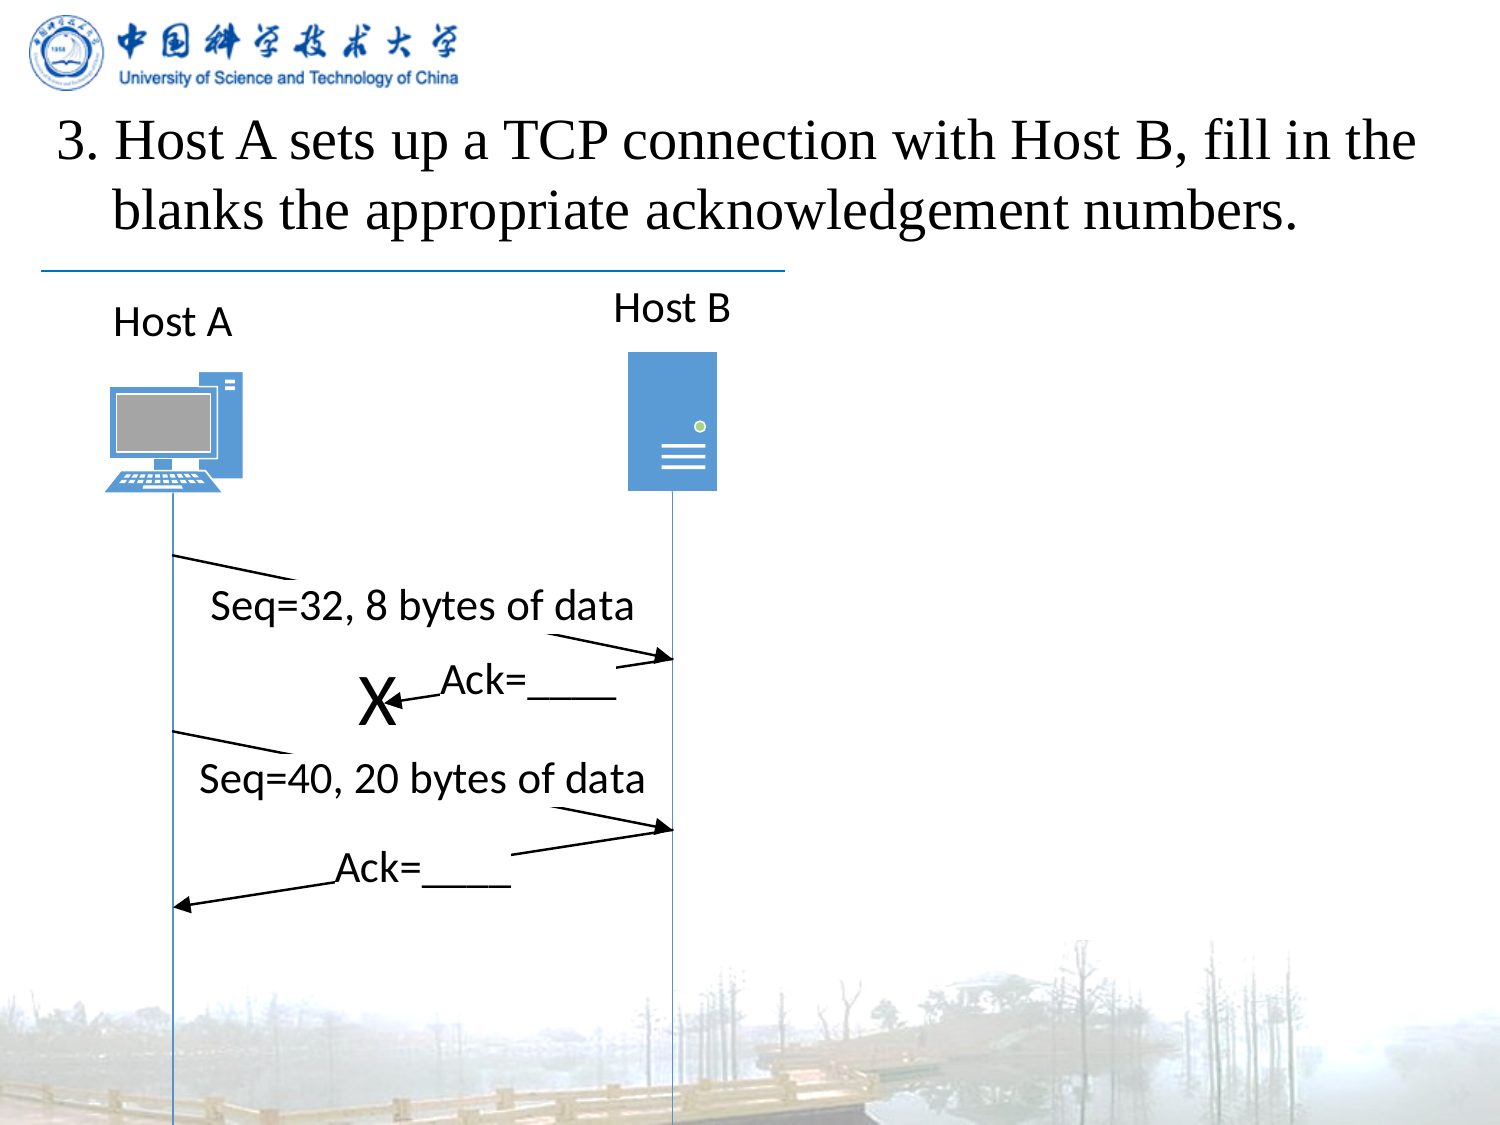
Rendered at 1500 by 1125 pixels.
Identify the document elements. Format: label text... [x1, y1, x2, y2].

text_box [58, 269, 786, 1125]
picture [29, 15, 461, 91]
list 3. Host A sets up a TCP connection with Host B, fill in the blanks the appropriate acknowledgement numbers. [40, 93, 1470, 1007]
